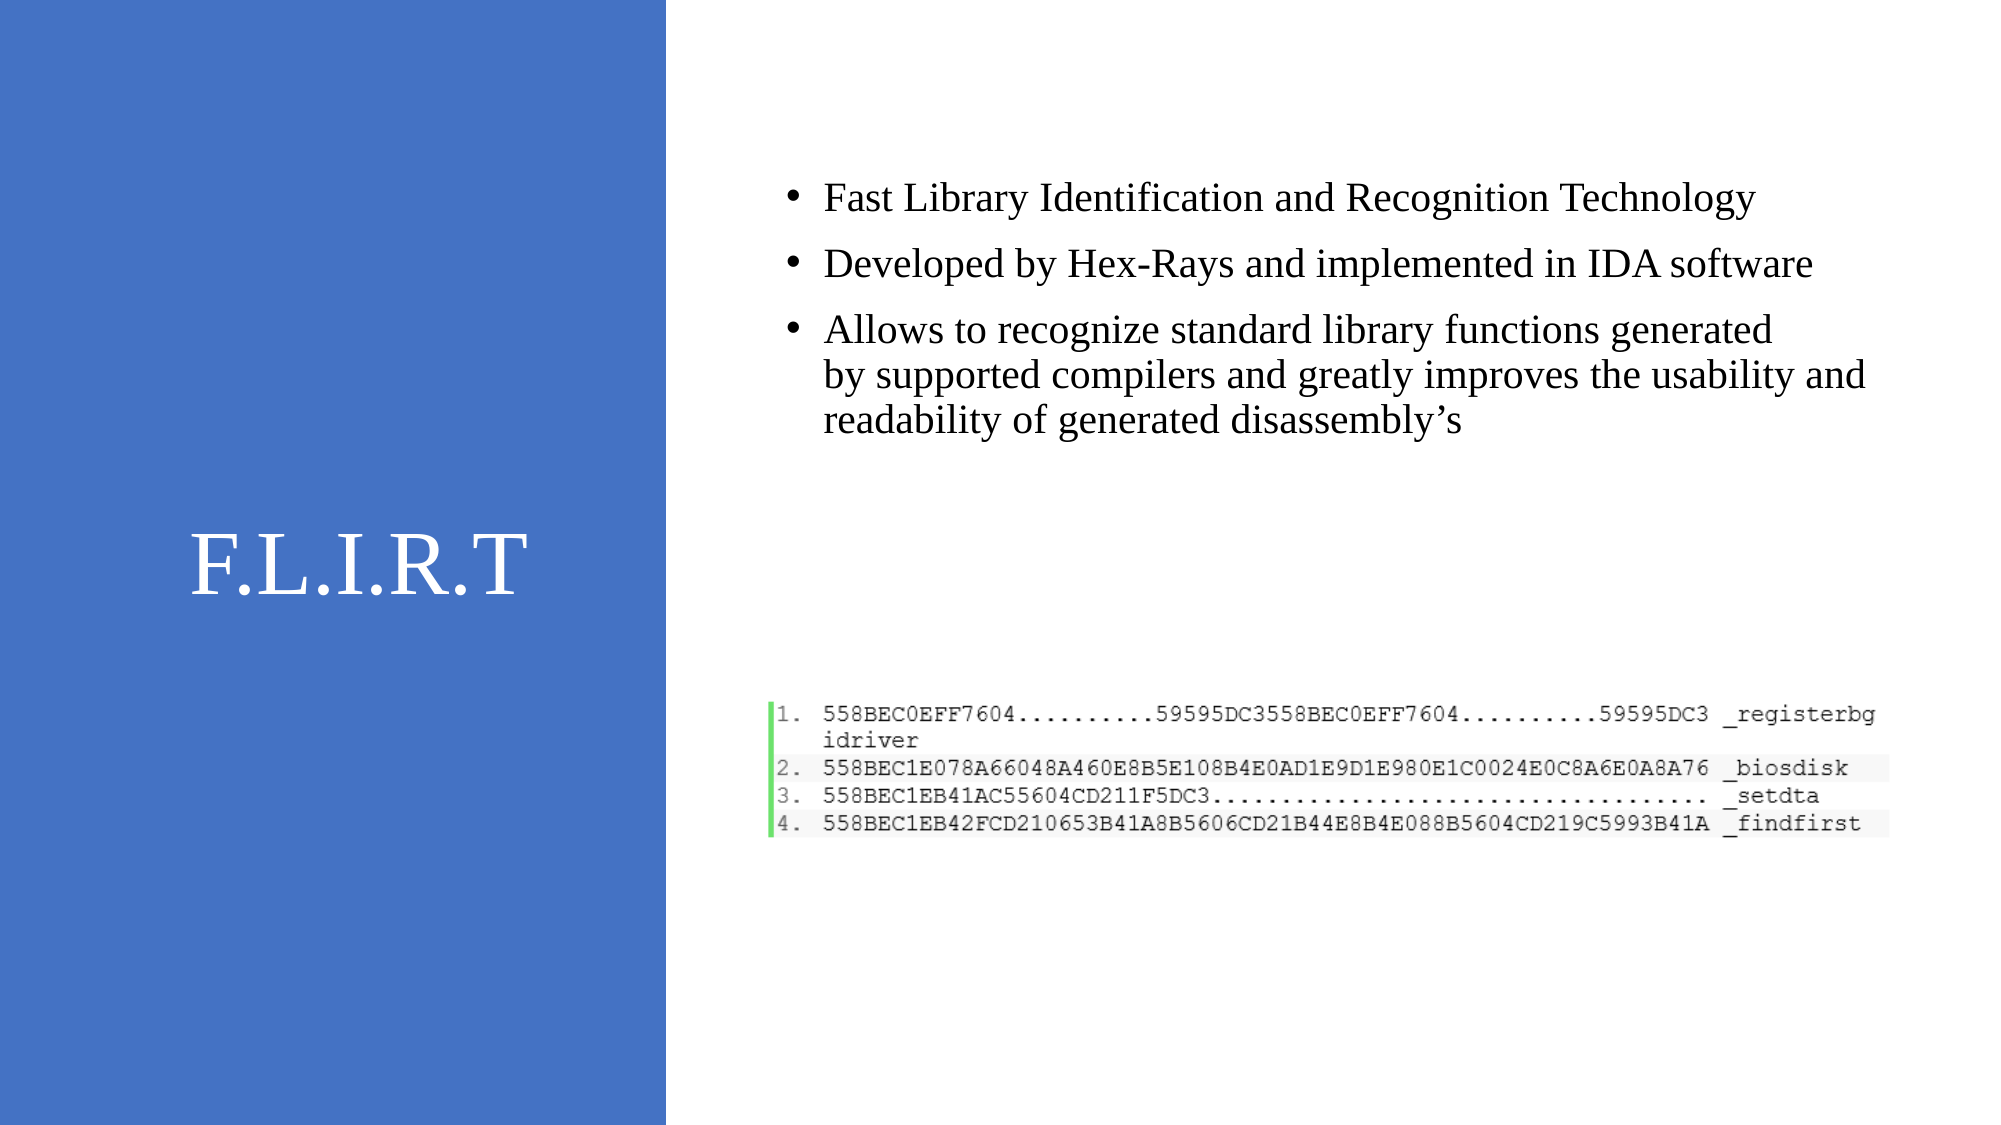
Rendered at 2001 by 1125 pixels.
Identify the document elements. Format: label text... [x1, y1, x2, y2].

picture [763, 695, 1895, 843]
text_box [0, 0, 667, 1125]
title F.L.I.R.T [105, 104, 614, 1026]
list Fast Library Identification and Recognition Technology Developed by Hex-Rays and implemented in IDA software Allows to recognize standard library functions generated by supported compilers and greatly improves the usability and readability of generated disassembly’s [770, 104, 1895, 513]
